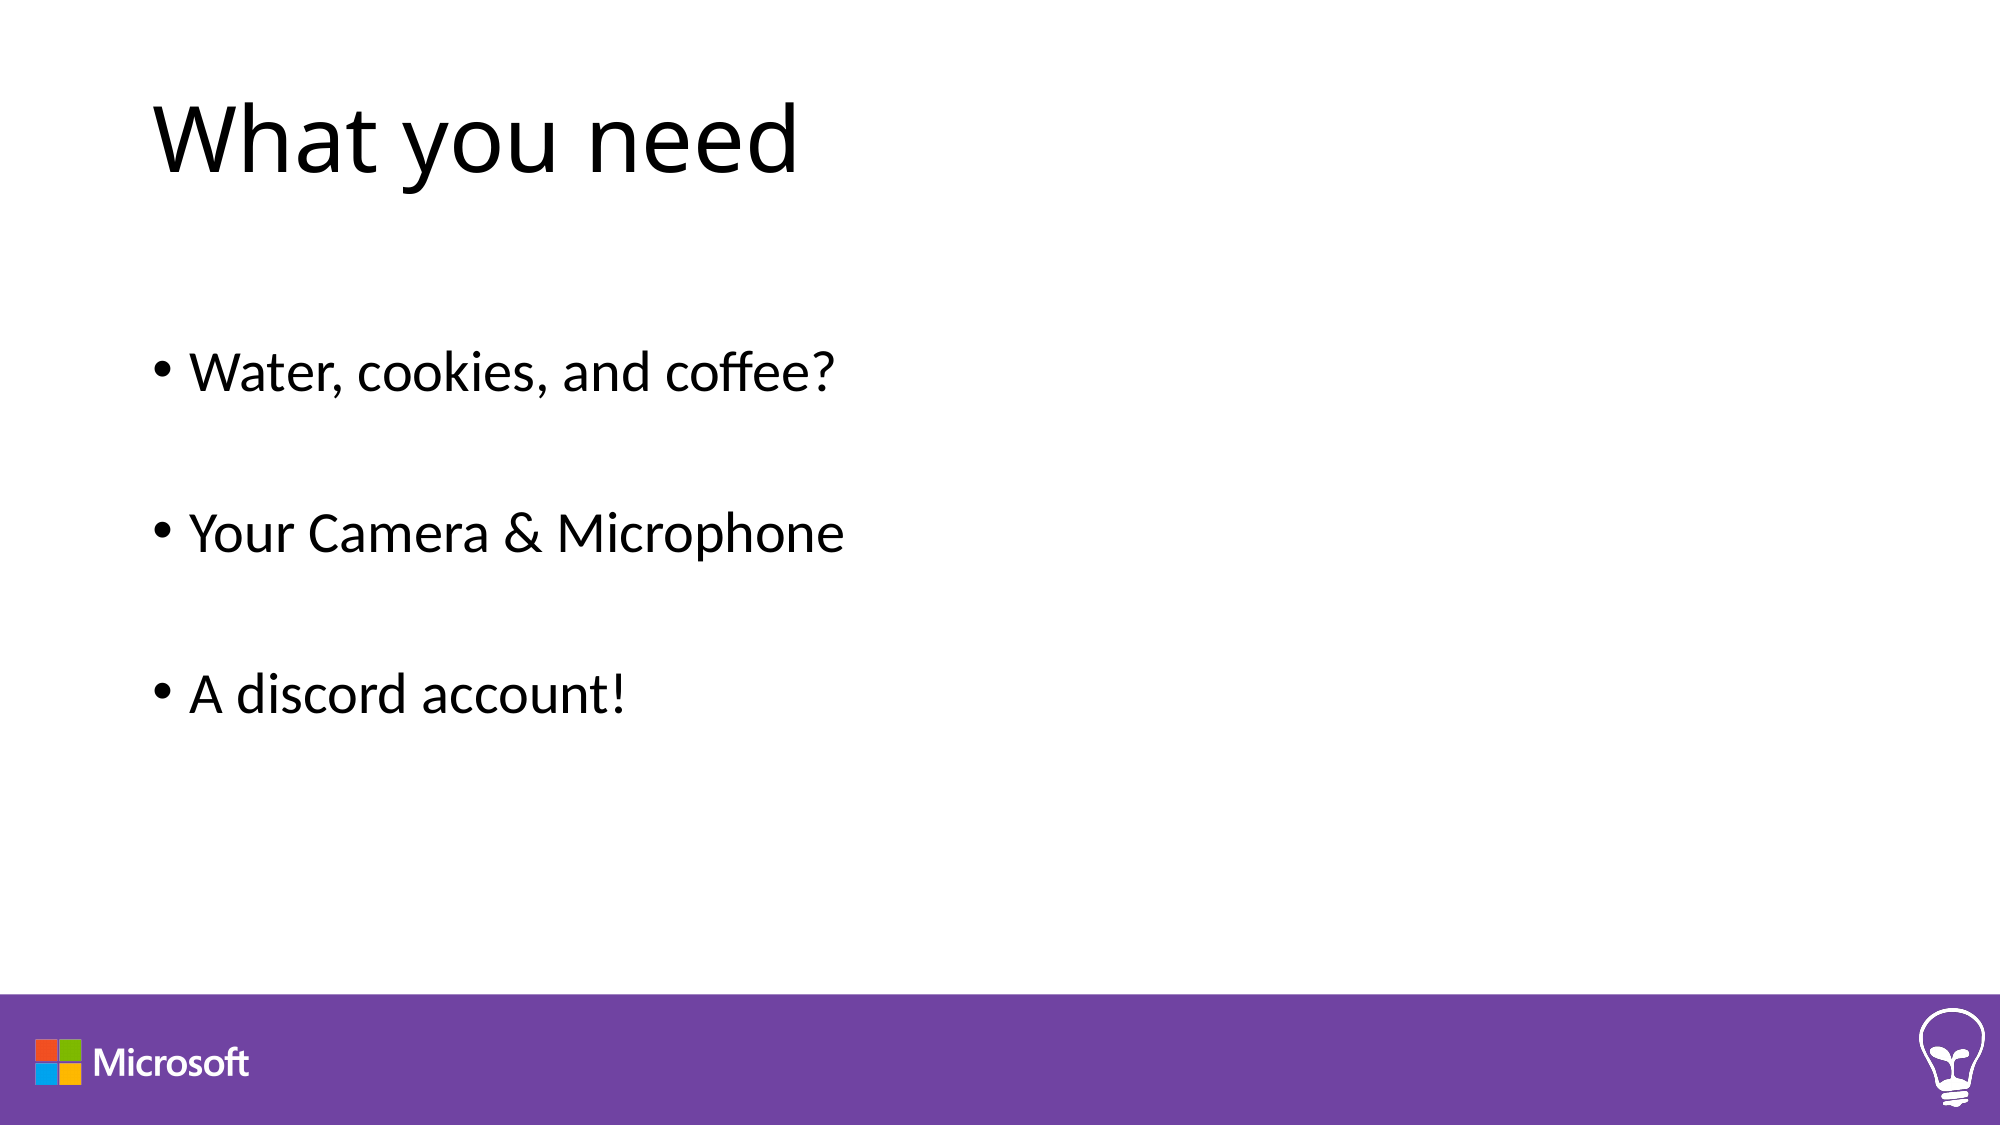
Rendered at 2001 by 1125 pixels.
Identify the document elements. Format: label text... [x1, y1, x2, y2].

picture [1919, 1008, 1985, 1107]
picture [6, 1012, 278, 1112]
title What you need [137, 59, 1863, 225]
list Water, cookies, and coffee? Your Camera & Microphone A discord account! [137, 255, 1863, 955]
